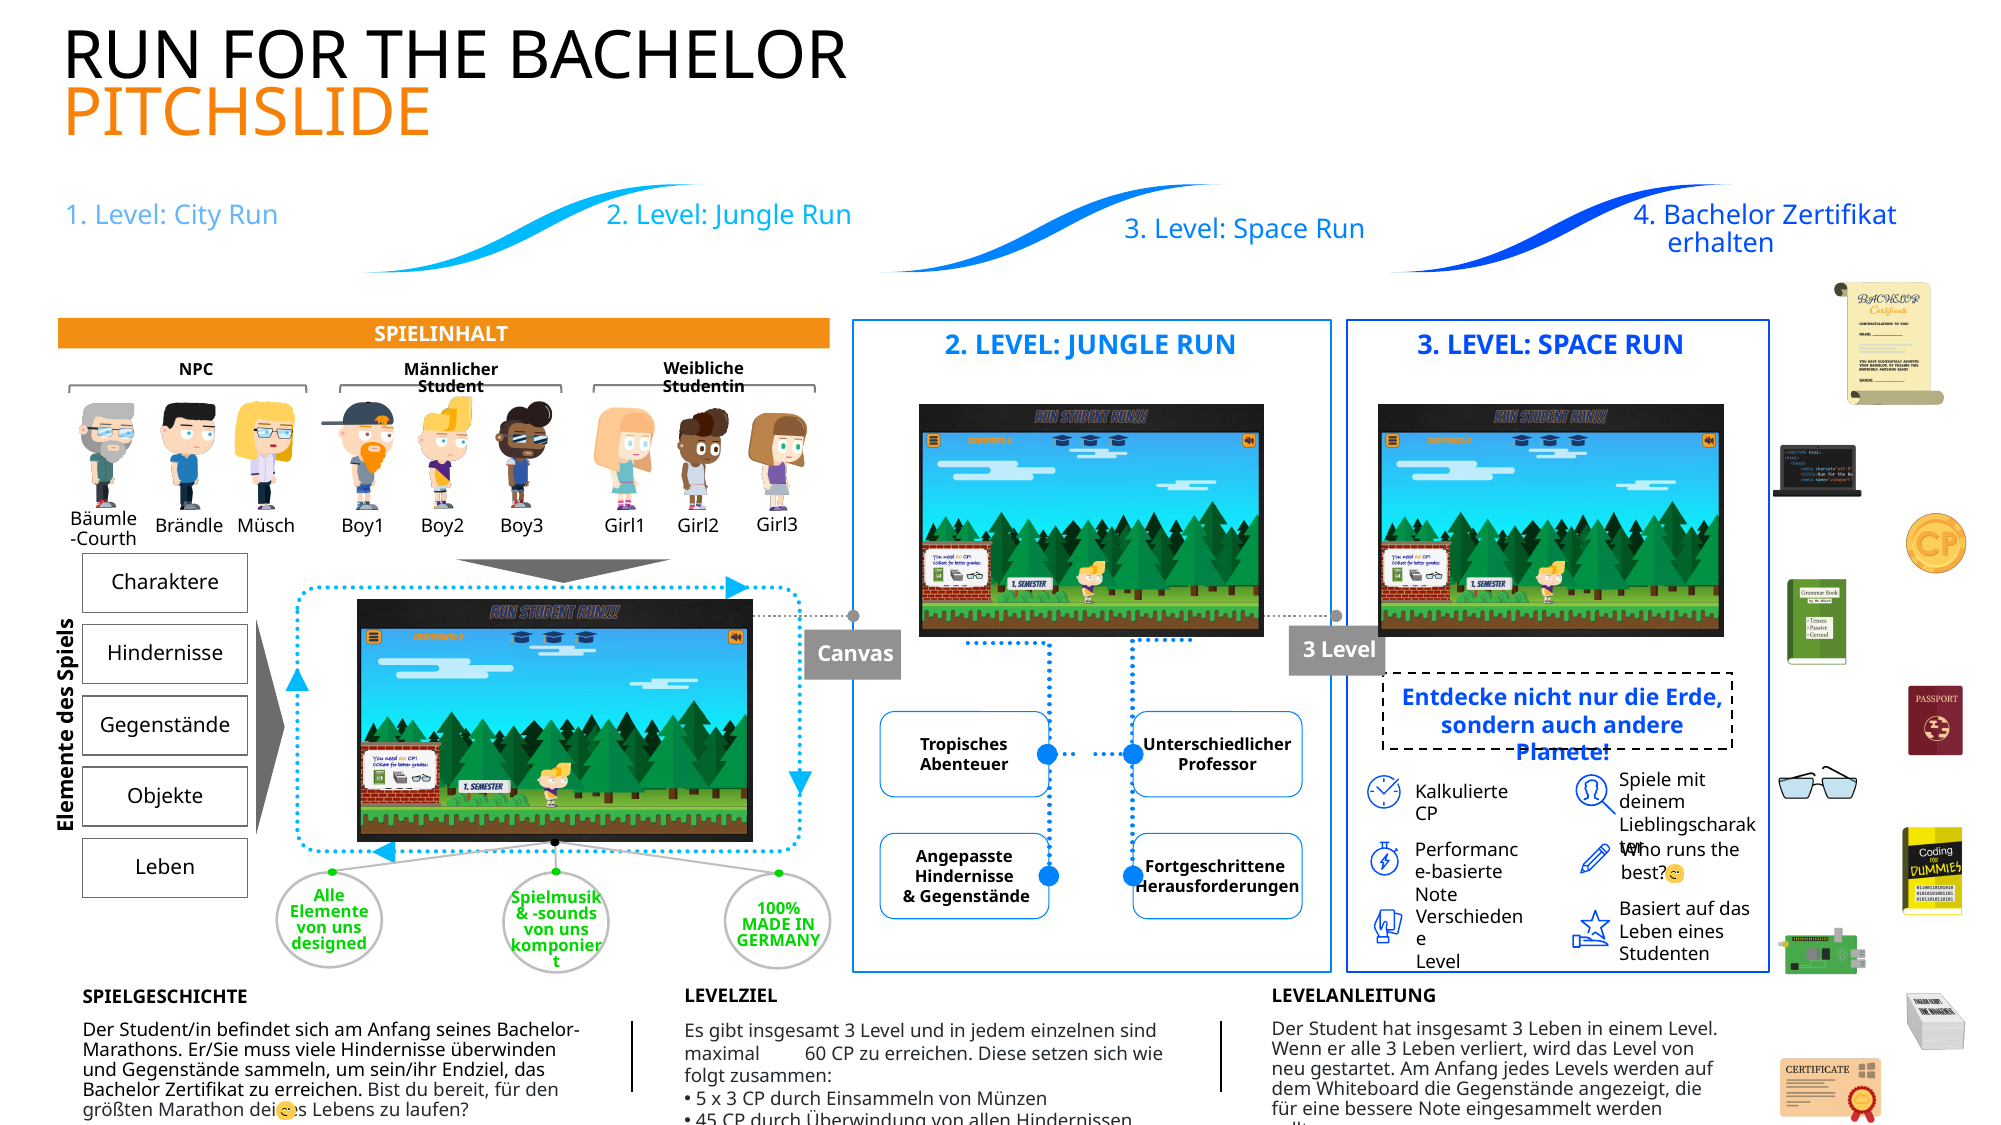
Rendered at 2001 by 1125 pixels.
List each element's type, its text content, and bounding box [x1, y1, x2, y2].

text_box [1580, 843, 1611, 874]
text_box Girl2 [647, 511, 750, 534]
text_box NPC [133, 360, 260, 387]
text_box [1346, 320, 1769, 973]
text_box Basiert auf das Leben eines Studenten [1619, 889, 1771, 966]
text_box Girl3 [750, 508, 829, 534]
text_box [2, 184, 2000, 274]
text_box [502, 903, 507, 942]
text_box Kalkulierte CP [1415, 771, 1524, 804]
text_box 100% MADE IN GERMANY [732, 901, 825, 950]
text_box [69, 385, 307, 392]
text_box [529, 385, 562, 393]
picture [276, 1101, 296, 1120]
picture [357, 599, 753, 841]
text_box Boy2 [414, 510, 470, 535]
picture [1665, 864, 1684, 883]
picture [1834, 282, 1944, 405]
text_box Verschiedene Level [1415, 896, 1534, 948]
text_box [1572, 909, 1611, 948]
text_box [515, 872, 597, 890]
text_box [1370, 841, 1399, 876]
picture [918, 404, 1264, 637]
text_box Alle Elemente von uns designed [285, 889, 373, 953]
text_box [43, 392, 317, 540]
picture [1898, 510, 1976, 588]
text_box [724, 873, 831, 946]
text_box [318, 396, 553, 510]
text_box [256, 619, 285, 835]
picture [1775, 745, 1862, 832]
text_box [82, 978, 1723, 1125]
picture [1767, 980, 1986, 1125]
text_box [774, 868, 785, 878]
picture [1880, 672, 1994, 786]
text_box [373, 892, 383, 947]
text_box Gegenstände [85, 695, 248, 755]
text_box Angepasste Hindernisse & Gegenstände [880, 833, 1049, 919]
text_box Performance-basierte Note [1414, 830, 1520, 883]
text_box Elemente des Spiels [43, 553, 85, 898]
picture [1878, 820, 1997, 940]
text_box [735, 950, 820, 969]
text_box Objekte [85, 767, 248, 827]
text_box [285, 575, 813, 864]
text_box Charaktere [85, 553, 248, 613]
text_box Run for the bachelor pitchslide [62, 26, 1938, 184]
text_box Unterschiedlicher Professor [1133, 711, 1303, 797]
text_box SPIELINHALT [58, 317, 830, 349]
text_box [776, 385, 816, 393]
text_box [340, 385, 374, 393]
text_box Fortgeschrittene Herausforderungen [1133, 833, 1303, 919]
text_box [1043, 729, 1280, 787]
text_box Who runs the best? [1620, 830, 1765, 862]
text_box Spiele mit deinem Lieblingscharakter [1619, 760, 1763, 821]
text_box [606, 905, 610, 940]
text_box 3. Level: Space run [1346, 321, 1755, 361]
picture [1773, 432, 1863, 523]
text_box [455, 559, 672, 575]
text_box Boy3 [470, 509, 573, 535]
text_box [327, 867, 338, 877]
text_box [1372, 909, 1403, 944]
text_box [291, 953, 368, 968]
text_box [333, 841, 555, 871]
picture [1378, 404, 1724, 637]
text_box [555, 841, 778, 874]
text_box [593, 406, 809, 511]
text_box [276, 893, 285, 947]
text_box 3 Level [1288, 625, 1386, 676]
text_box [1367, 775, 1401, 809]
text_box Spielmusik & -sounds von uns komponiert [507, 890, 606, 971]
text_box Tropisches Abenteuer [880, 711, 1048, 797]
text_box Girl1 [574, 508, 647, 534]
text_box Entdecke nicht nur die Erde, sondern auch andere Planete! [1388, 676, 1737, 766]
picture [1759, 572, 1877, 690]
text_box [550, 871, 561, 876]
text_box Weibliche Studentin [632, 360, 776, 404]
text_box 2. LEVEL: JUNGLE RUN [871, 321, 1309, 368]
text_box [288, 872, 370, 889]
text_box Männlicher Student [374, 360, 529, 396]
text_box [593, 385, 632, 393]
text_box Leben [85, 838, 248, 898]
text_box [891, 719, 1125, 800]
text_box Hindernisse [85, 624, 248, 684]
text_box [1575, 774, 1616, 815]
text_box [853, 320, 1331, 973]
picture [1776, 911, 1870, 1005]
text_box Boy1 [317, 509, 414, 535]
text_box [1383, 672, 1732, 749]
text_box Canvas [813, 629, 901, 680]
